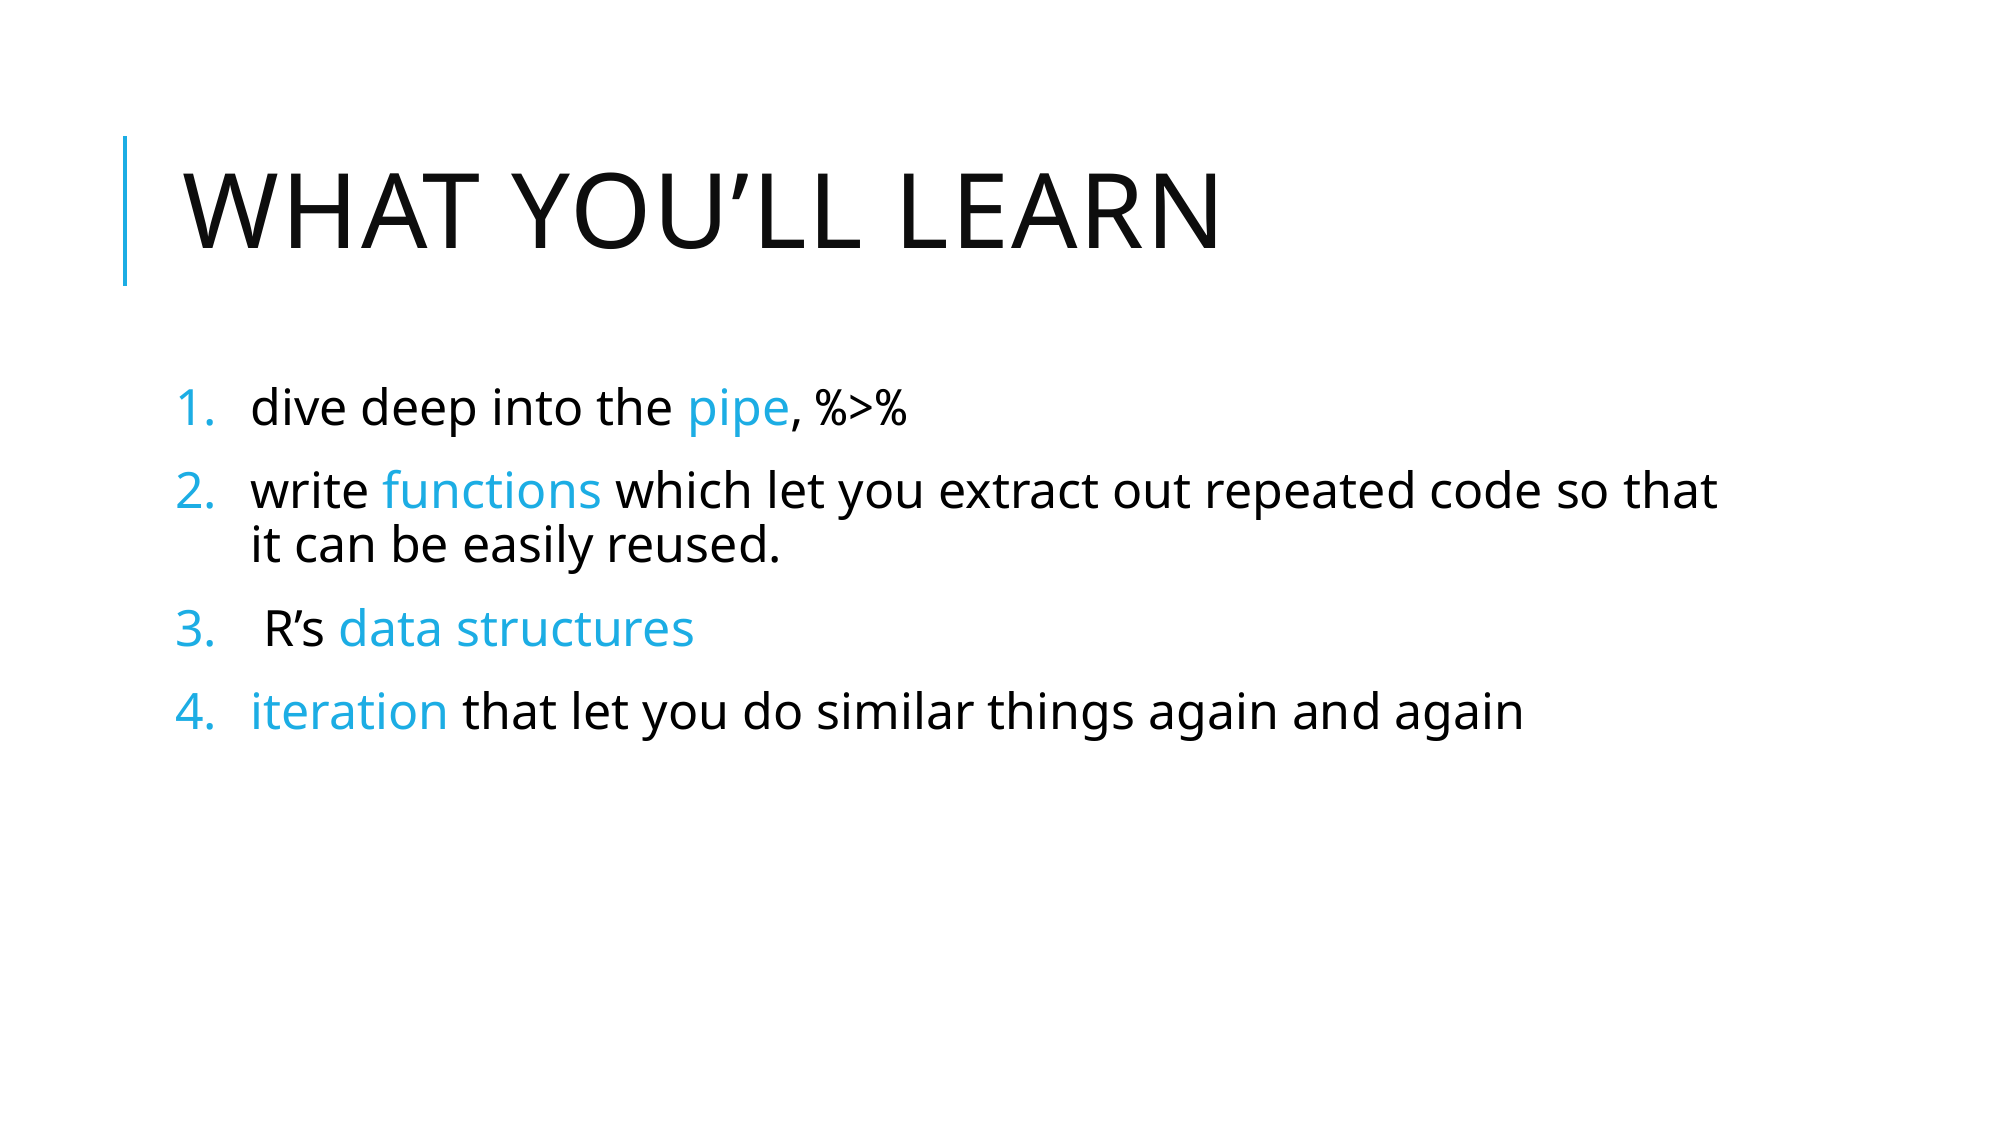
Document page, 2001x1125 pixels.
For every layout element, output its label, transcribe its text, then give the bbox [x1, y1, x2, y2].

title What you’ll learn [168, 96, 1763, 342]
list dive deep into the pipe, %>% write functions which let you extract out repeated code so that it can be easily reused. R’s data structures iteration that let you do similar things again and again [168, 375, 1763, 1035]
